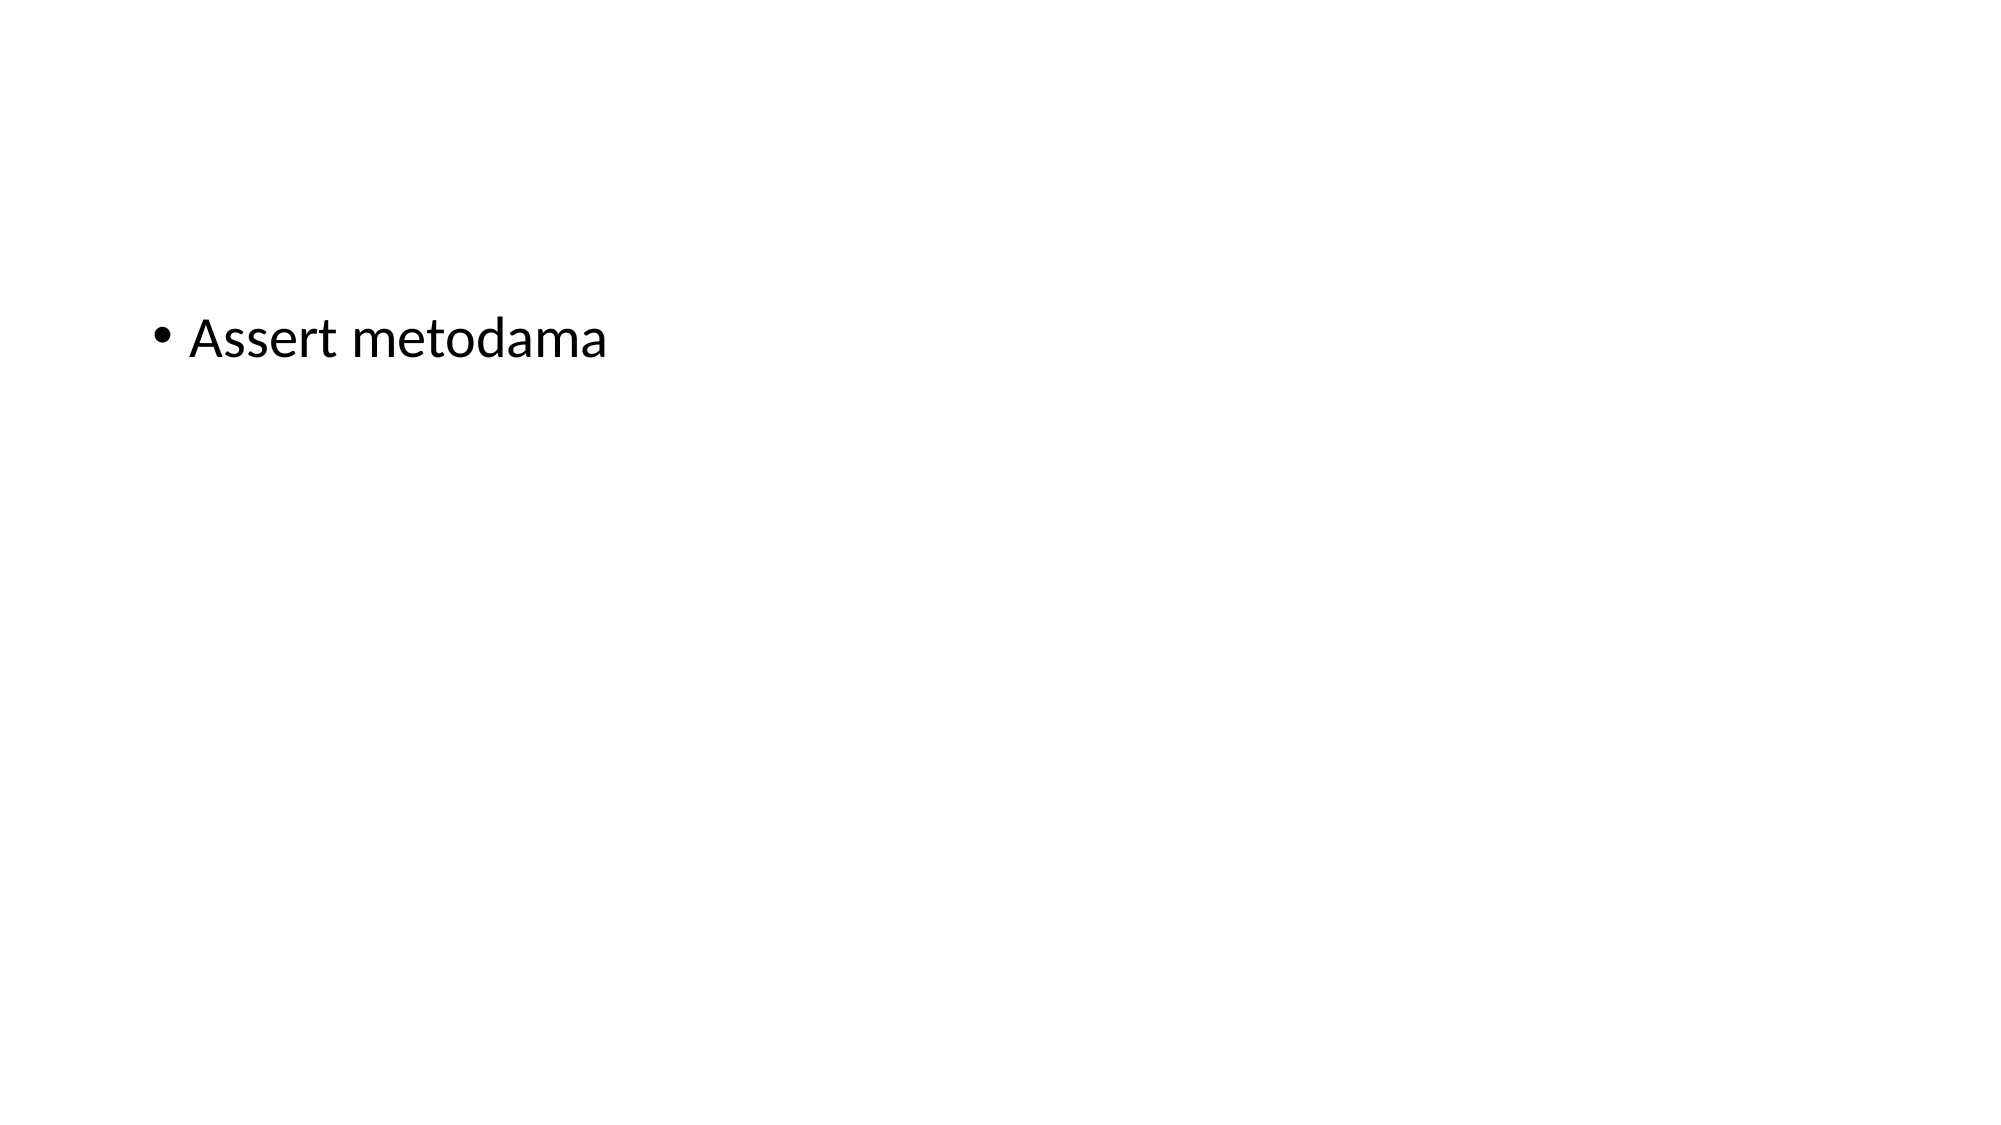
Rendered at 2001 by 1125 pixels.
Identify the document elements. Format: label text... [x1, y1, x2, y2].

list Assert metodama [137, 299, 1863, 1014]
